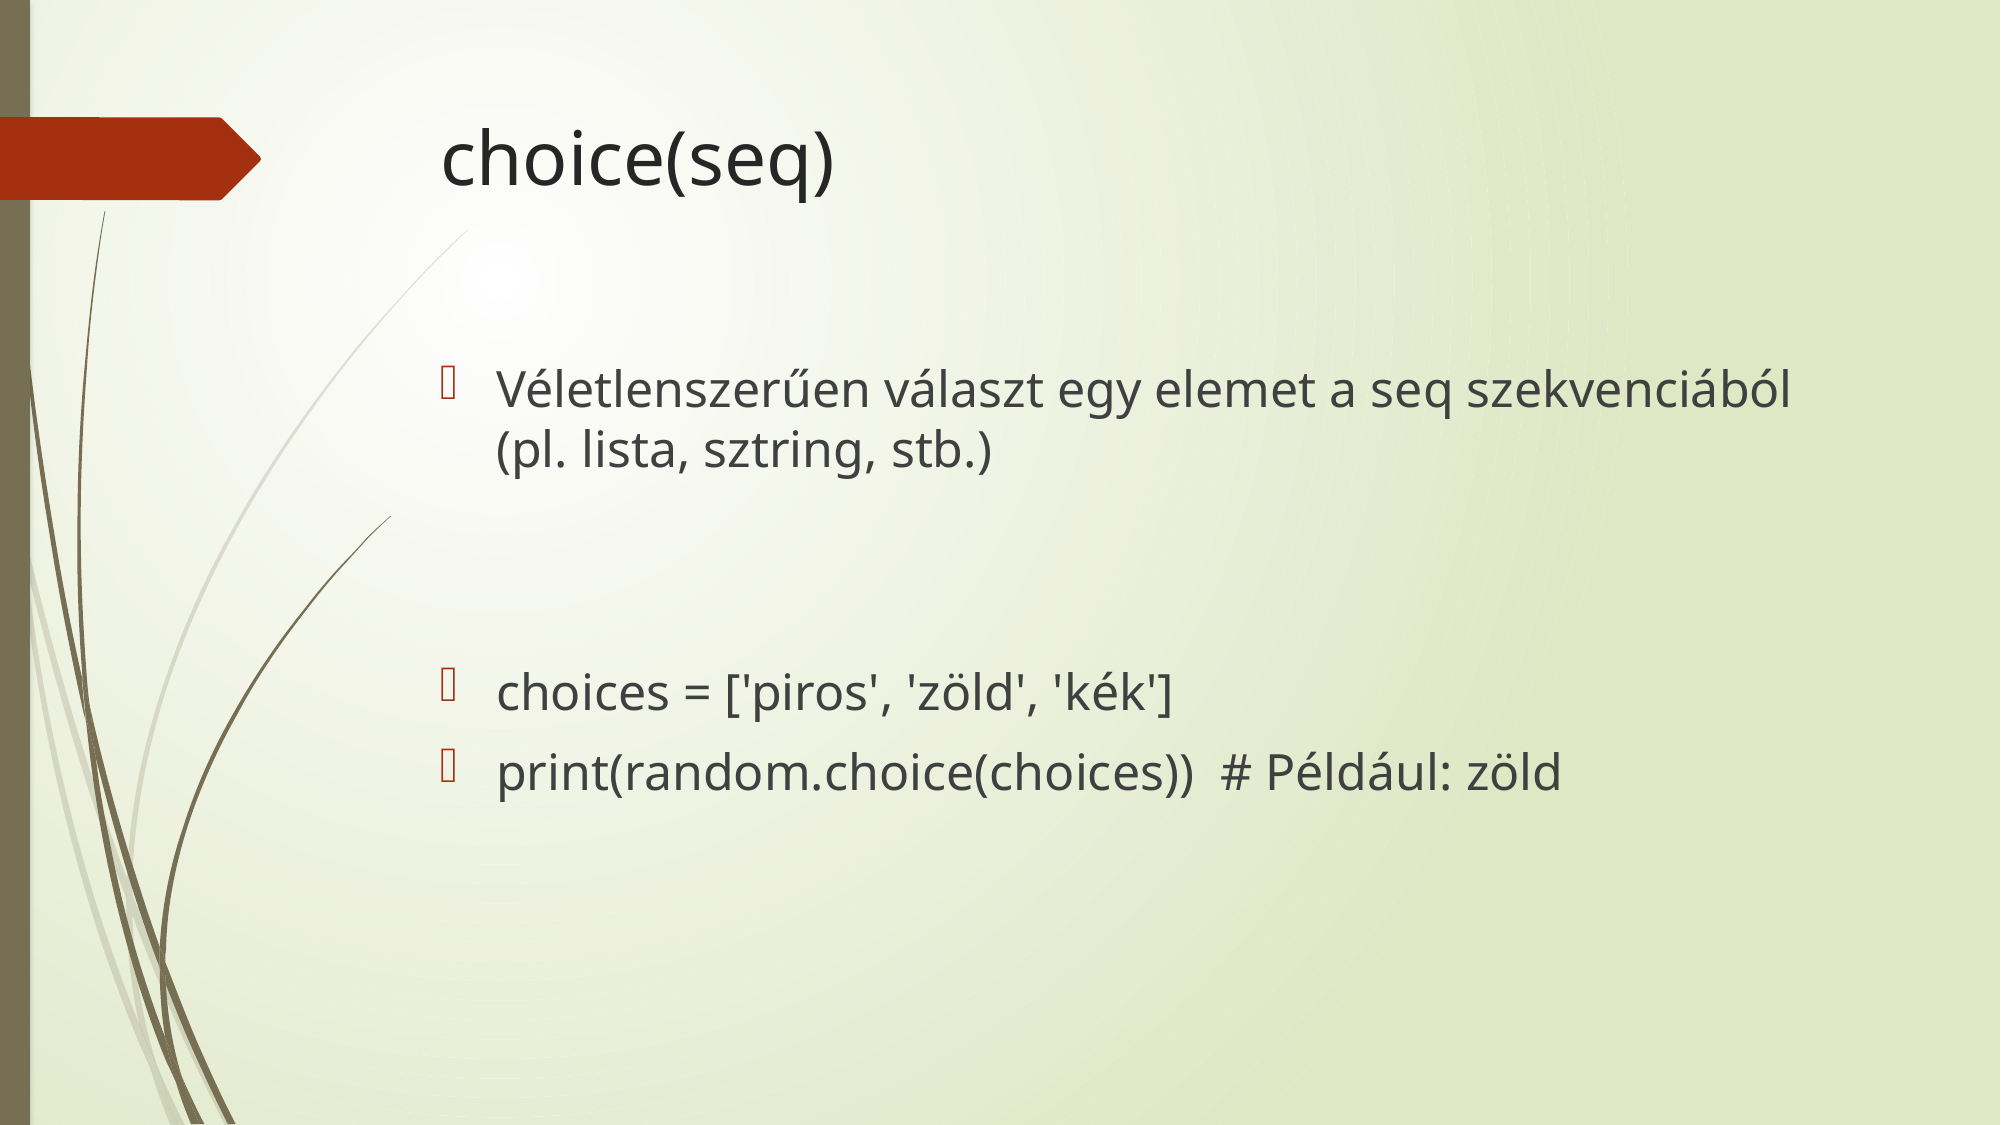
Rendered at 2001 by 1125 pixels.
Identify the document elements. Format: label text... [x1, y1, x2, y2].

list Véletlenszerűen választ egy elemet a seq szekvenciából (pl. lista, sztring, stb.) choices = ['piros', 'zöld', 'kék'] print(random.choice(choices)) # Például: zöld [424, 350, 1888, 970]
title choice(seq) [425, 102, 1888, 313]
